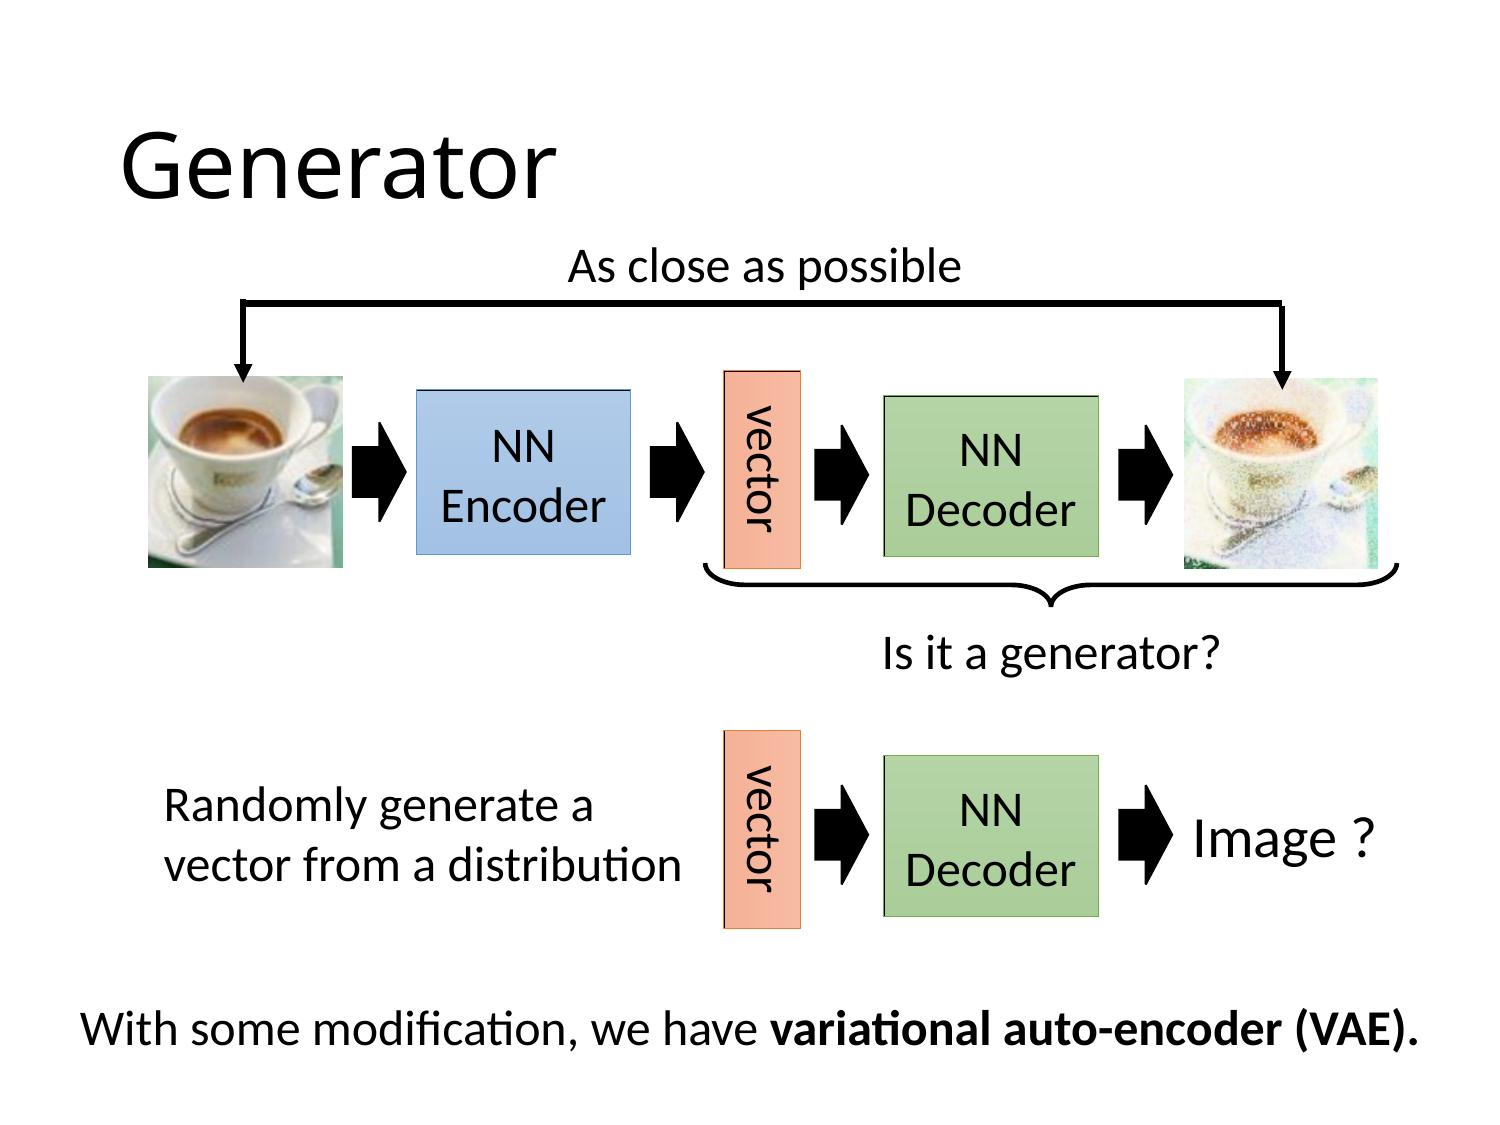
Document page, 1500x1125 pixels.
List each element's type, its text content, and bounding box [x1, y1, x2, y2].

text_box [1118, 424, 1174, 525]
text_box [351, 421, 407, 523]
text_box [723, 370, 801, 563]
text_box [814, 424, 870, 525]
text_box [649, 421, 705, 523]
text_box NN Decoder [883, 755, 1099, 917]
text_box With some modification, we have variational auto-encoder (VAE). [0, 988, 1500, 1064]
text_box vector [729, 739, 805, 921]
text_box NN Decoder [883, 395, 1099, 557]
text_box Randomly generate a vector from a distribution [148, 763, 718, 899]
text_box [723, 730, 801, 929]
title Generator [103, 59, 1397, 278]
text_box As close as possible [522, 225, 1008, 300]
text_box [1118, 784, 1174, 885]
text_box vector [729, 379, 805, 561]
text_box [814, 784, 870, 885]
text_box NN Encoder [416, 389, 631, 555]
picture [1184, 378, 1378, 569]
text_box Image ? [1177, 791, 1500, 877]
text_box [704, 562, 1398, 607]
picture [148, 376, 343, 568]
text_box Is it a generator? [821, 612, 1283, 688]
